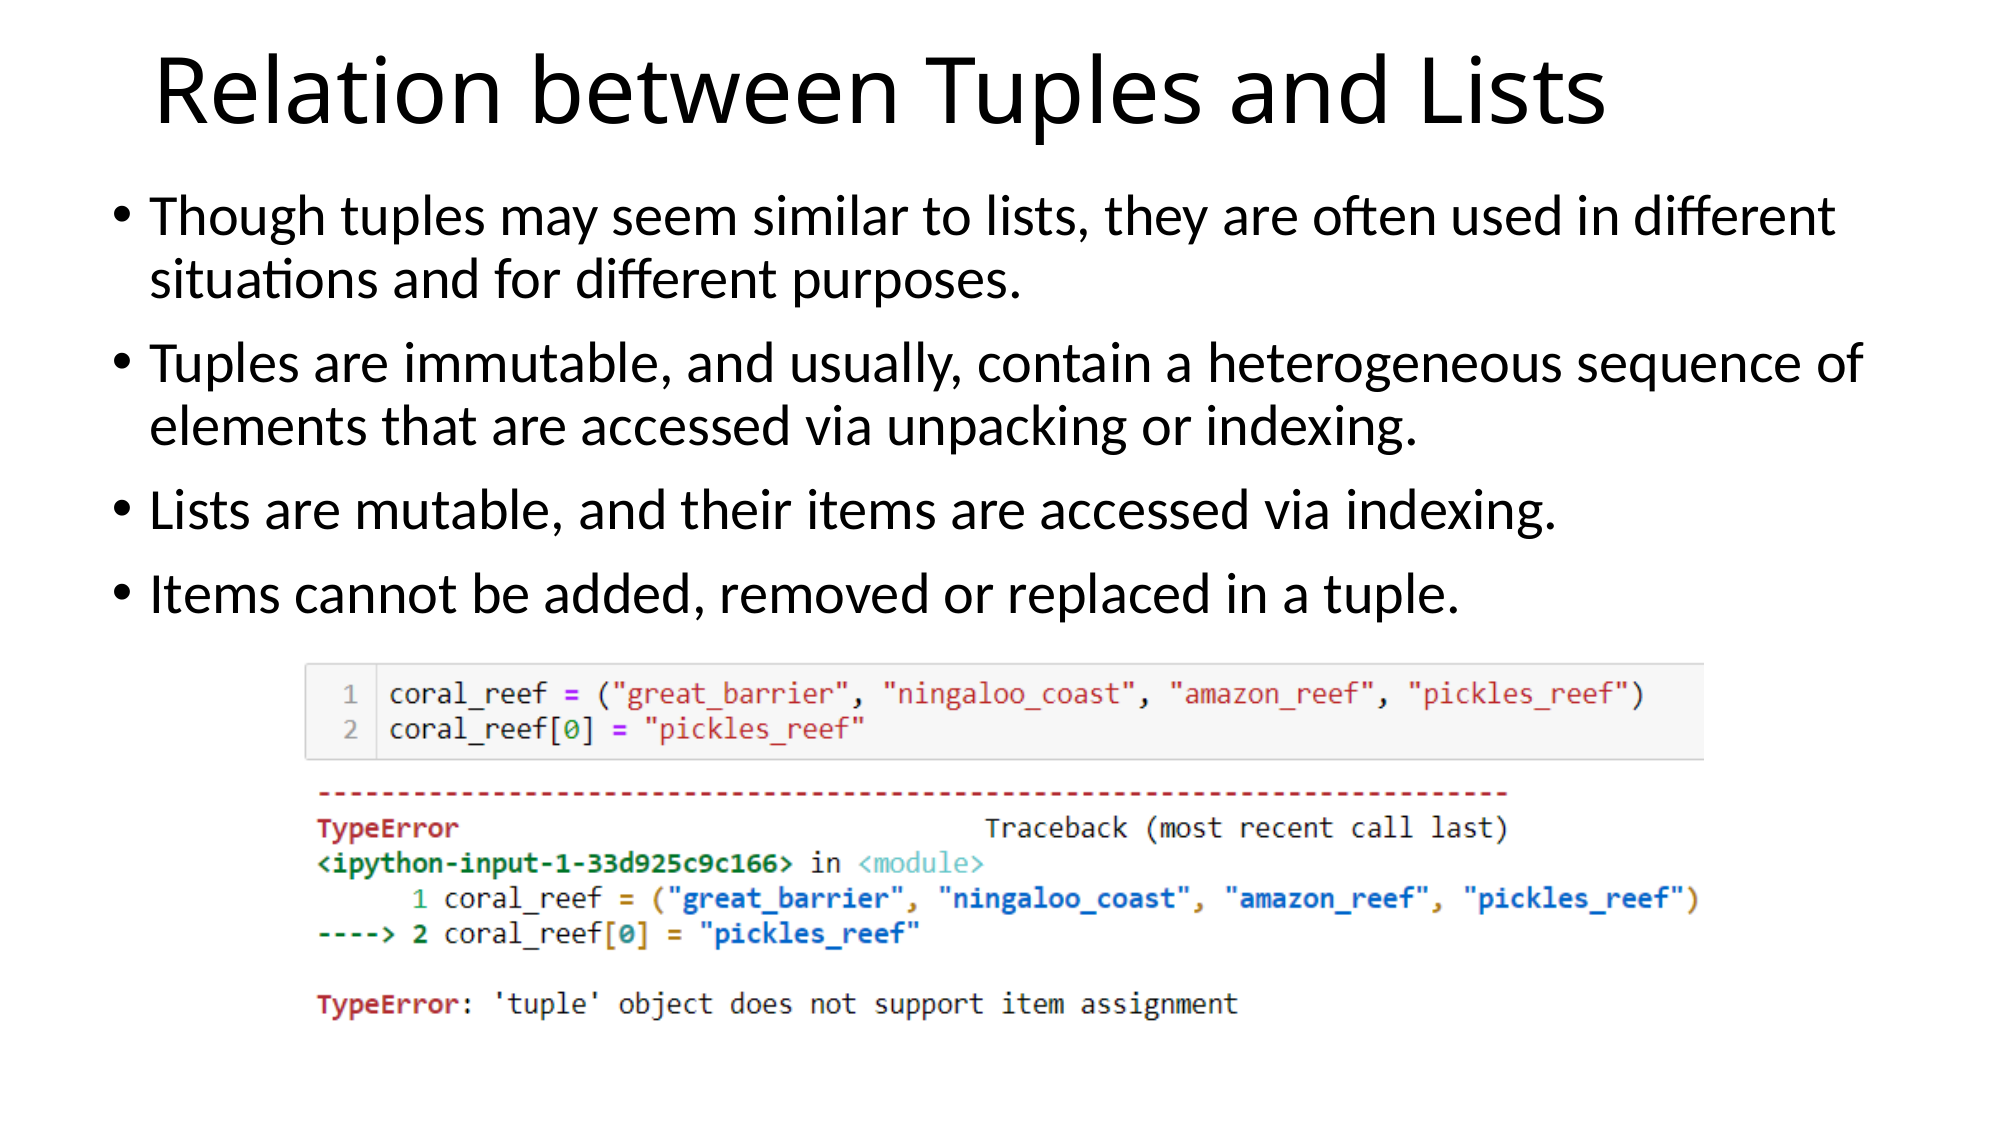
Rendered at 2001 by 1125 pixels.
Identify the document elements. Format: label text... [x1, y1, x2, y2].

list Though tuples may seem similar to lists, they are often used in different situations and for different purposes. Tuples are immutable, and usually, contain a heterogeneous sequence of elements that are accessed via unpacking or indexing. Lists are mutable, and their items are accessed via indexing. Items cannot be added, removed or replaced in a tuple. [96, 178, 1950, 1014]
picture [295, 655, 1704, 1039]
title Relation between Tuples and Lists [137, 34, 1863, 153]
